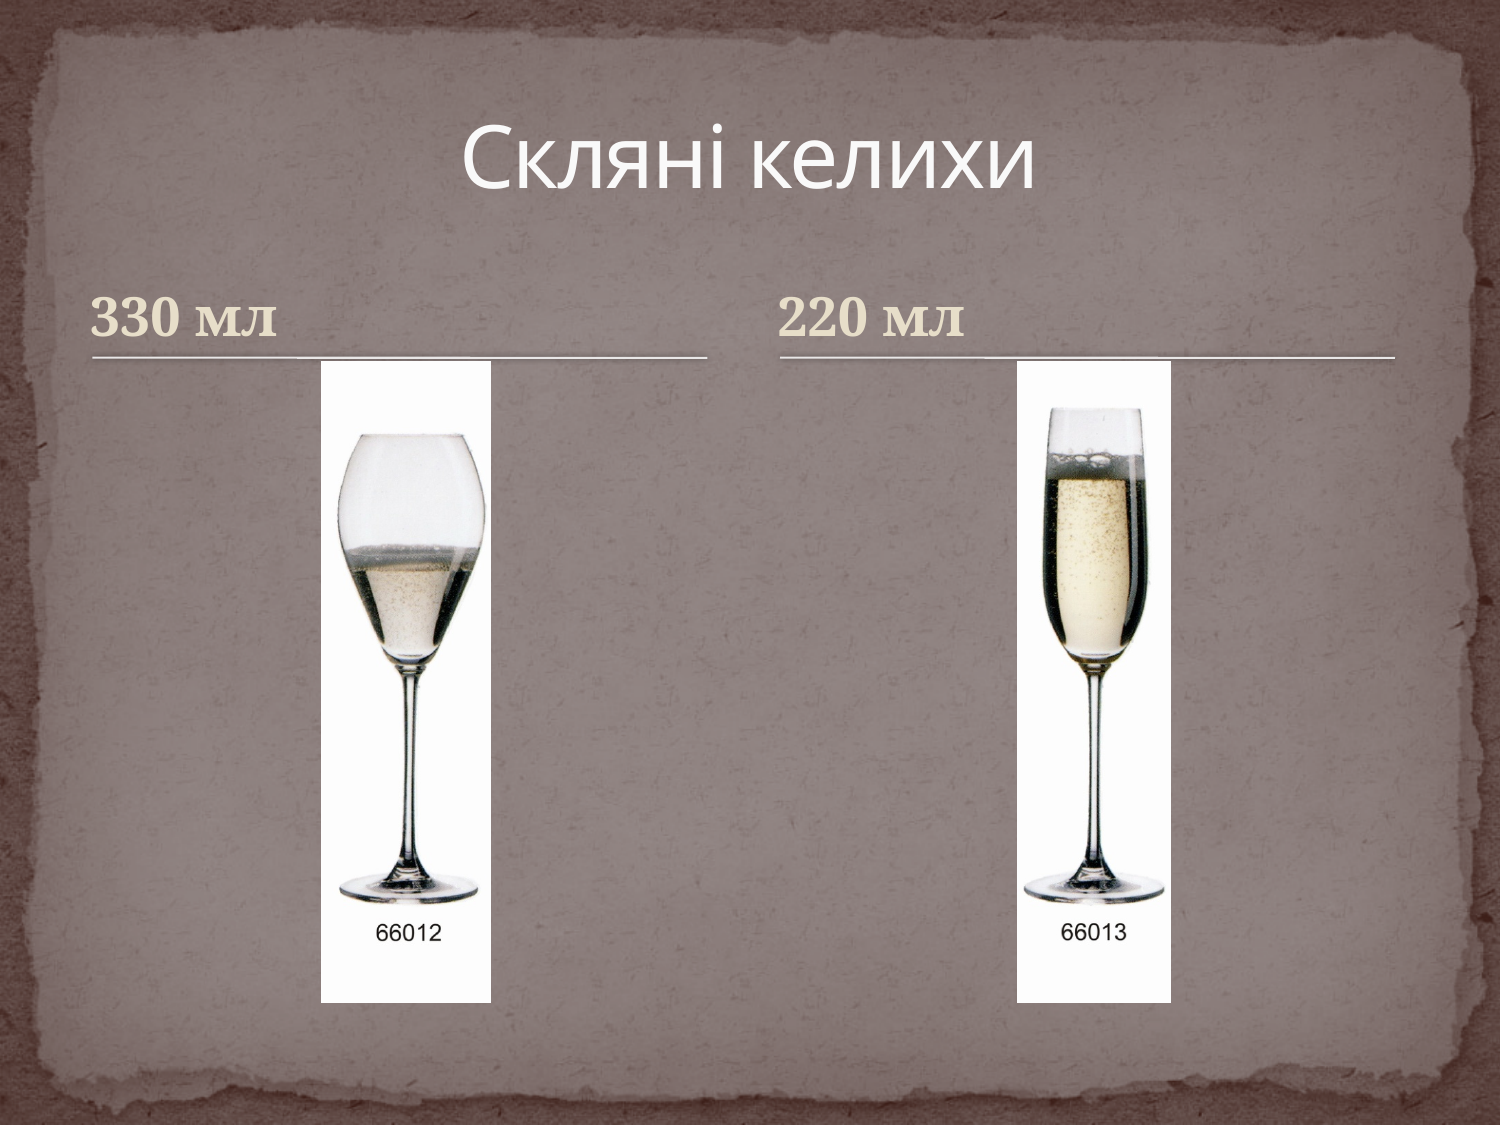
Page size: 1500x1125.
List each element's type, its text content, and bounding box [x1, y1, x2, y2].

list 330 мл [73, 228, 740, 357]
title Скляні келихи [74, 25, 1425, 213]
list 220 мл [760, 228, 1427, 357]
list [1020, 363, 1169, 1002]
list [324, 363, 489, 1002]
